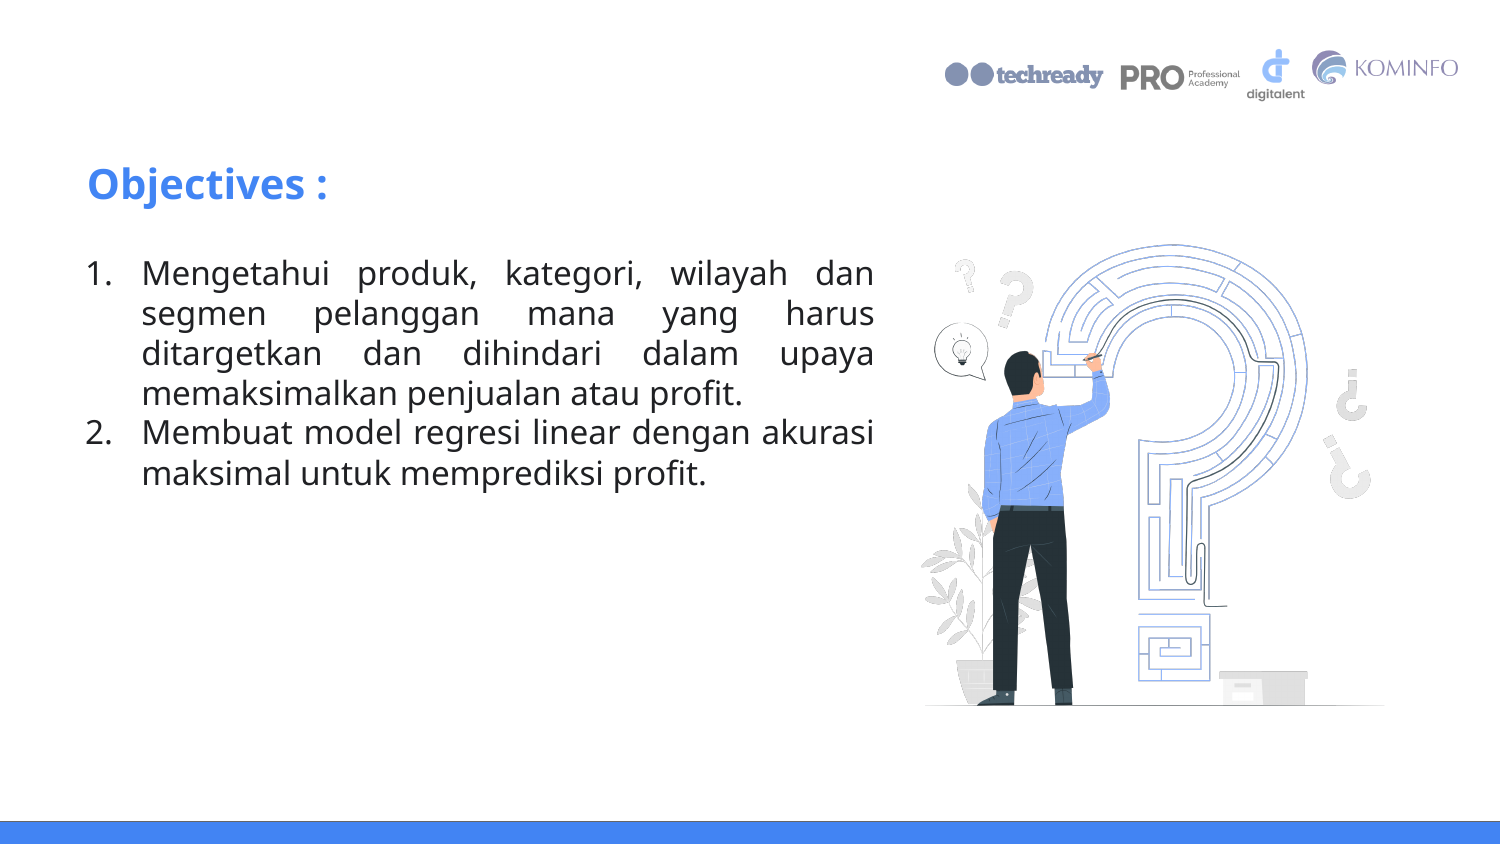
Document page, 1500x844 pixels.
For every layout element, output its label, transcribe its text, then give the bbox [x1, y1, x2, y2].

picture [890, 214, 1412, 736]
title Objectives : [71, 142, 741, 234]
list Mengetahui produk, kategori, wilayah dan segmen pelanggan mana yang harus ditargetkan dan dihindari dalam upaya memaksimalkan penjualan atau profit. Membuat model regresi linear dengan akurasi maksimal untuk memprediksi profit. [58, 251, 891, 769]
